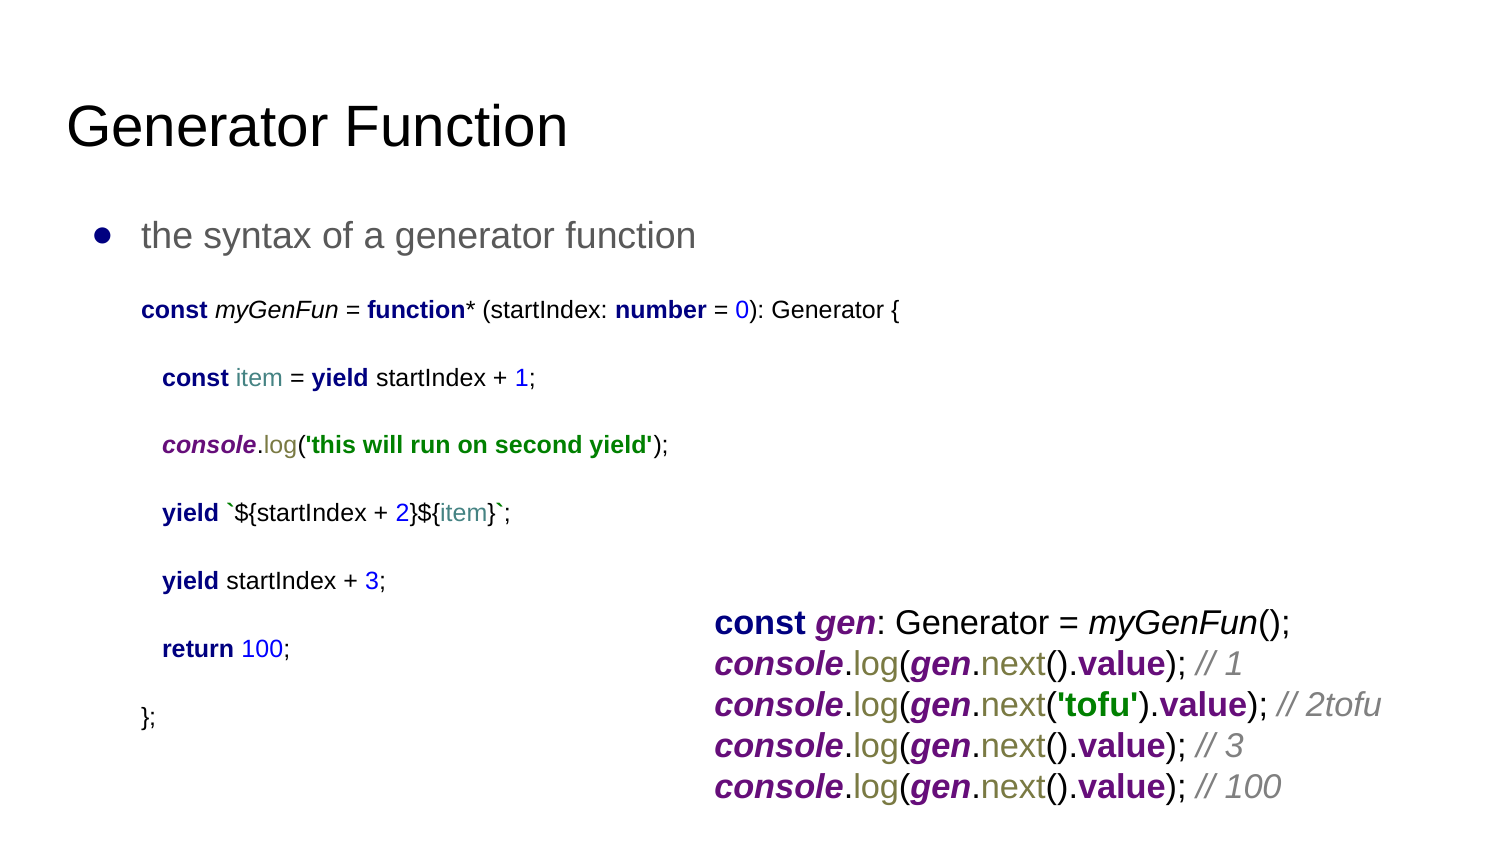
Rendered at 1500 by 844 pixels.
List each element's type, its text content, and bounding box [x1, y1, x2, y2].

list the syntax of a generator function const myGenFun = function* (startIndex: number = 0): Generator { const item = yield startIndex + 1; console.log('this will run on second yield'); yield `${startIndex + 2}${item}`; yield startIndex + 3; return 100; }; [51, 189, 955, 750]
title Generator Function [51, 72, 1449, 167]
text_box const gen: Generator = myGenFun(); console.log(gen.next().value); // 1 console.log(gen.next('tofu').value); // 2tofu console.log(gen.next().value); // 3 console.log(gen.next().value); // 100 [699, 584, 1428, 670]
